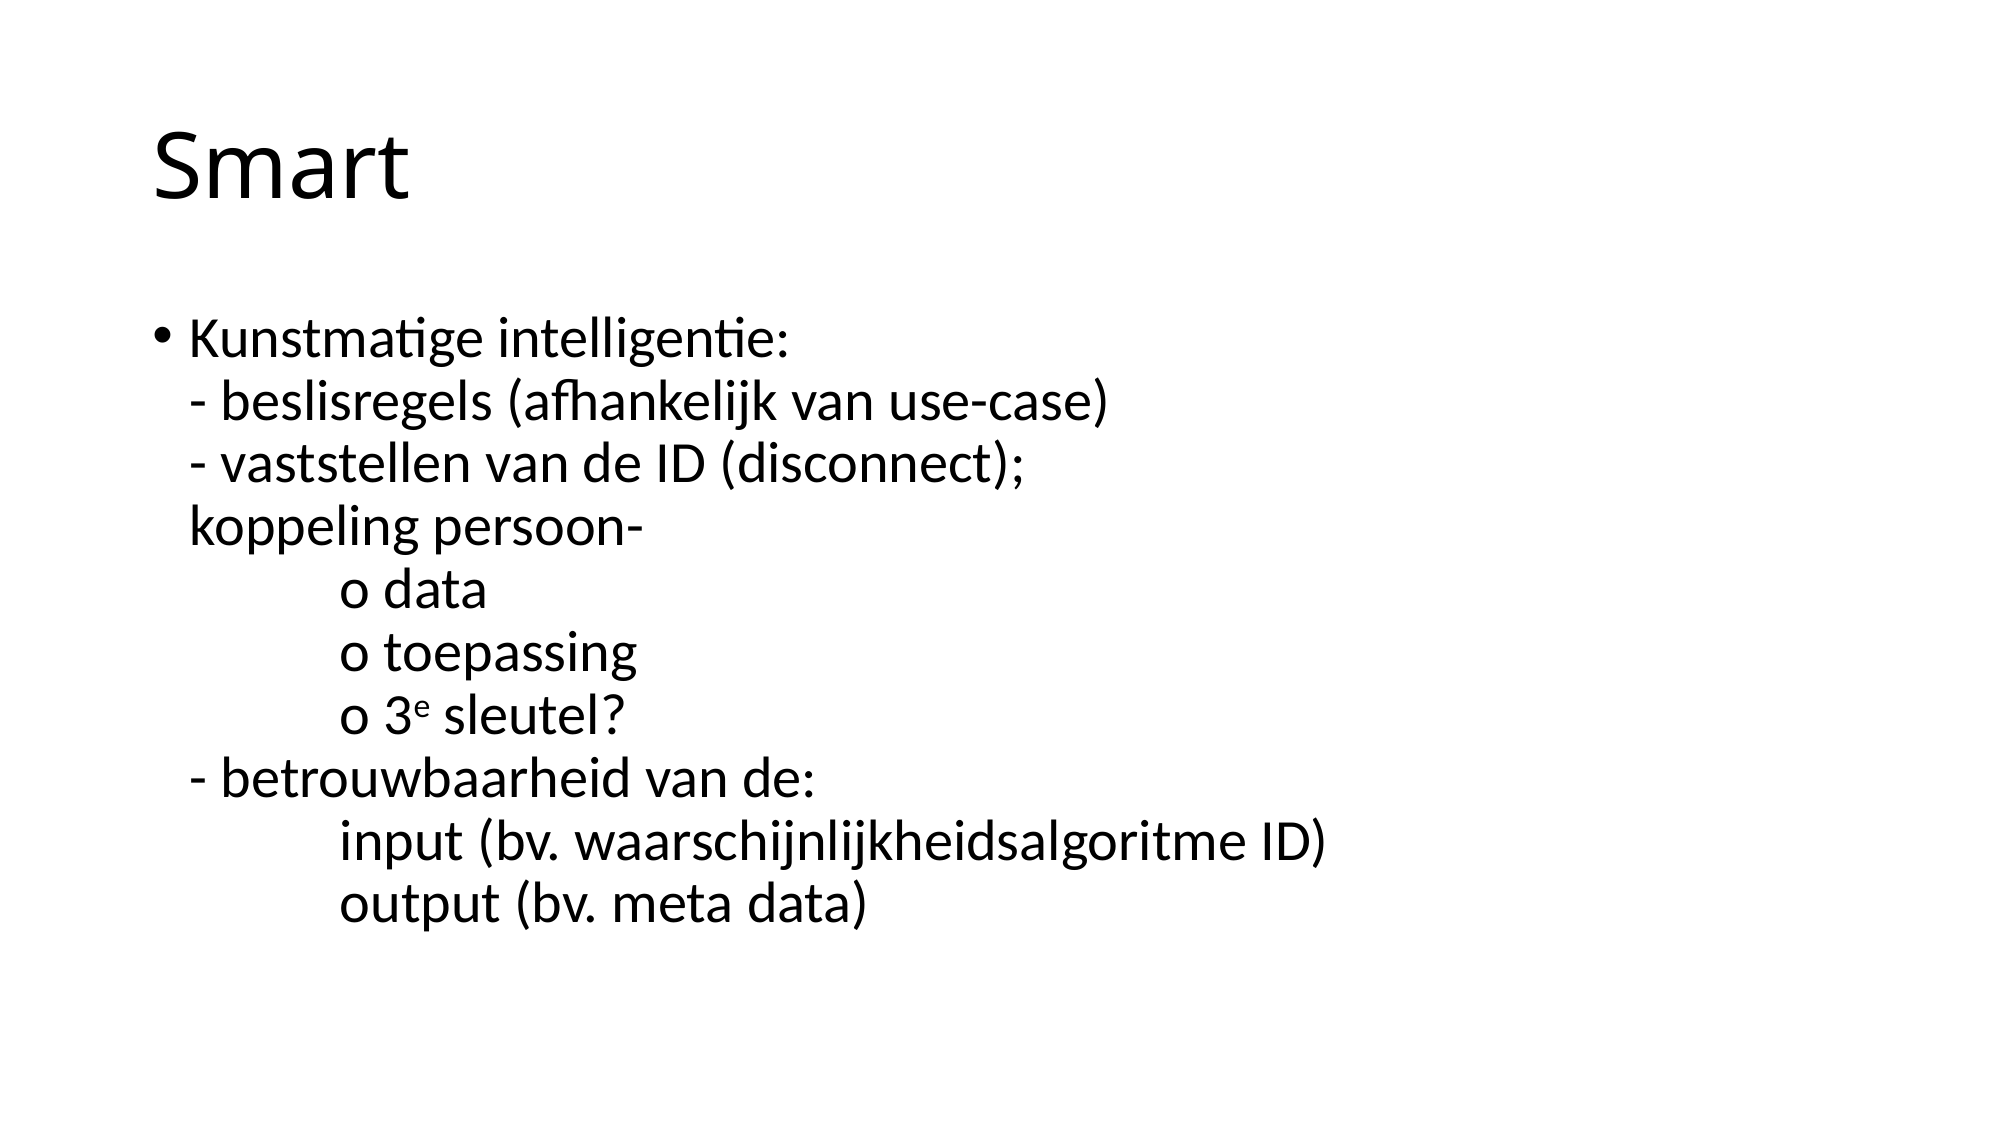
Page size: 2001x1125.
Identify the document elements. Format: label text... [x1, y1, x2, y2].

list Kunstmatige intelligentie: - beslisregels (afhankelijk van use-case) - vaststellen van de ID (disconnect); koppeling persoon- o data o toepassing o 3e sleutel? - betrouwbaarheid van de: input (bv. waarschijnlijkheidsalgoritme ID) output (bv. meta data) [137, 299, 1863, 1014]
title Smart [137, 59, 1863, 278]
